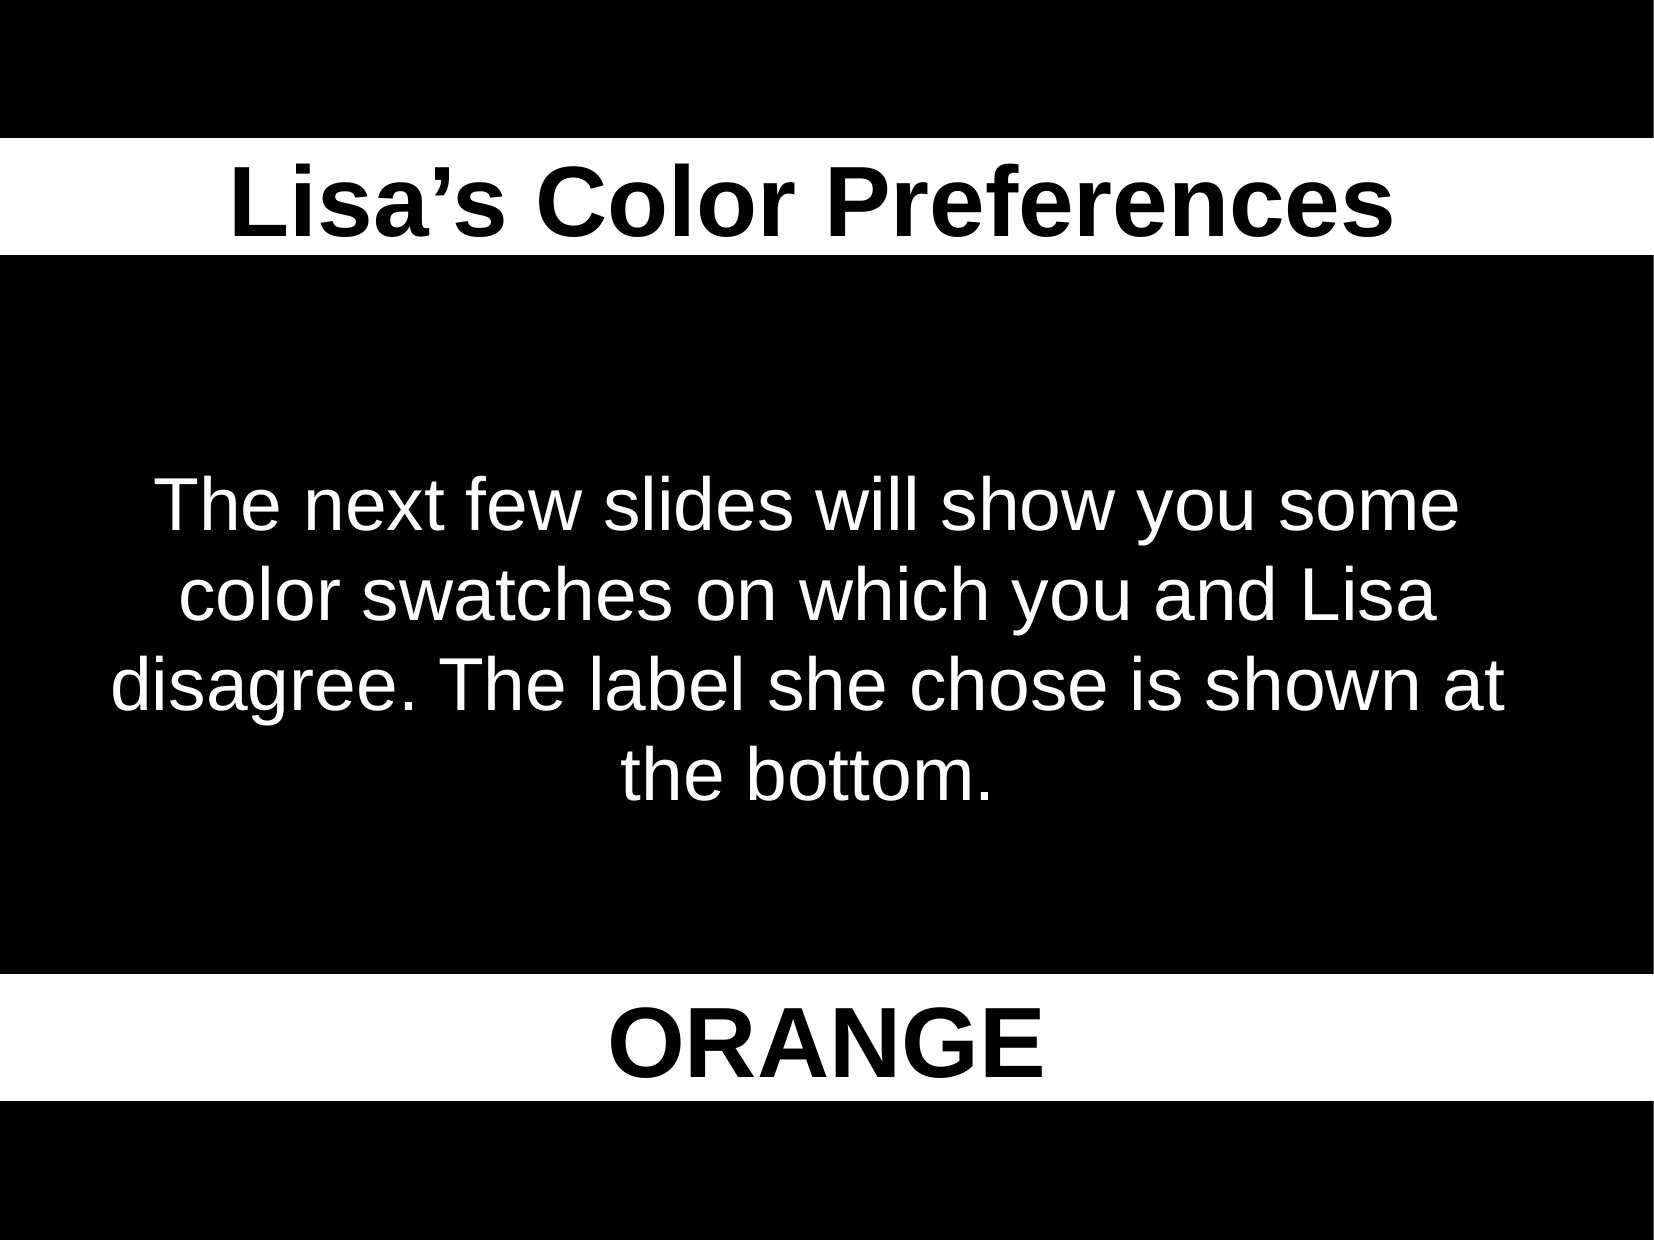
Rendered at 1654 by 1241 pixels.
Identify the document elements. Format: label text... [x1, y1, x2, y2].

text_box Lisa’s Color Preferences [0, 138, 1654, 255]
text_box ORANGE [0, 974, 1654, 1101]
text_box The next few slides will show you some color swatches on which you and Lisa disagree. The label she chose is shown at the bottom. [48, 447, 1568, 823]
